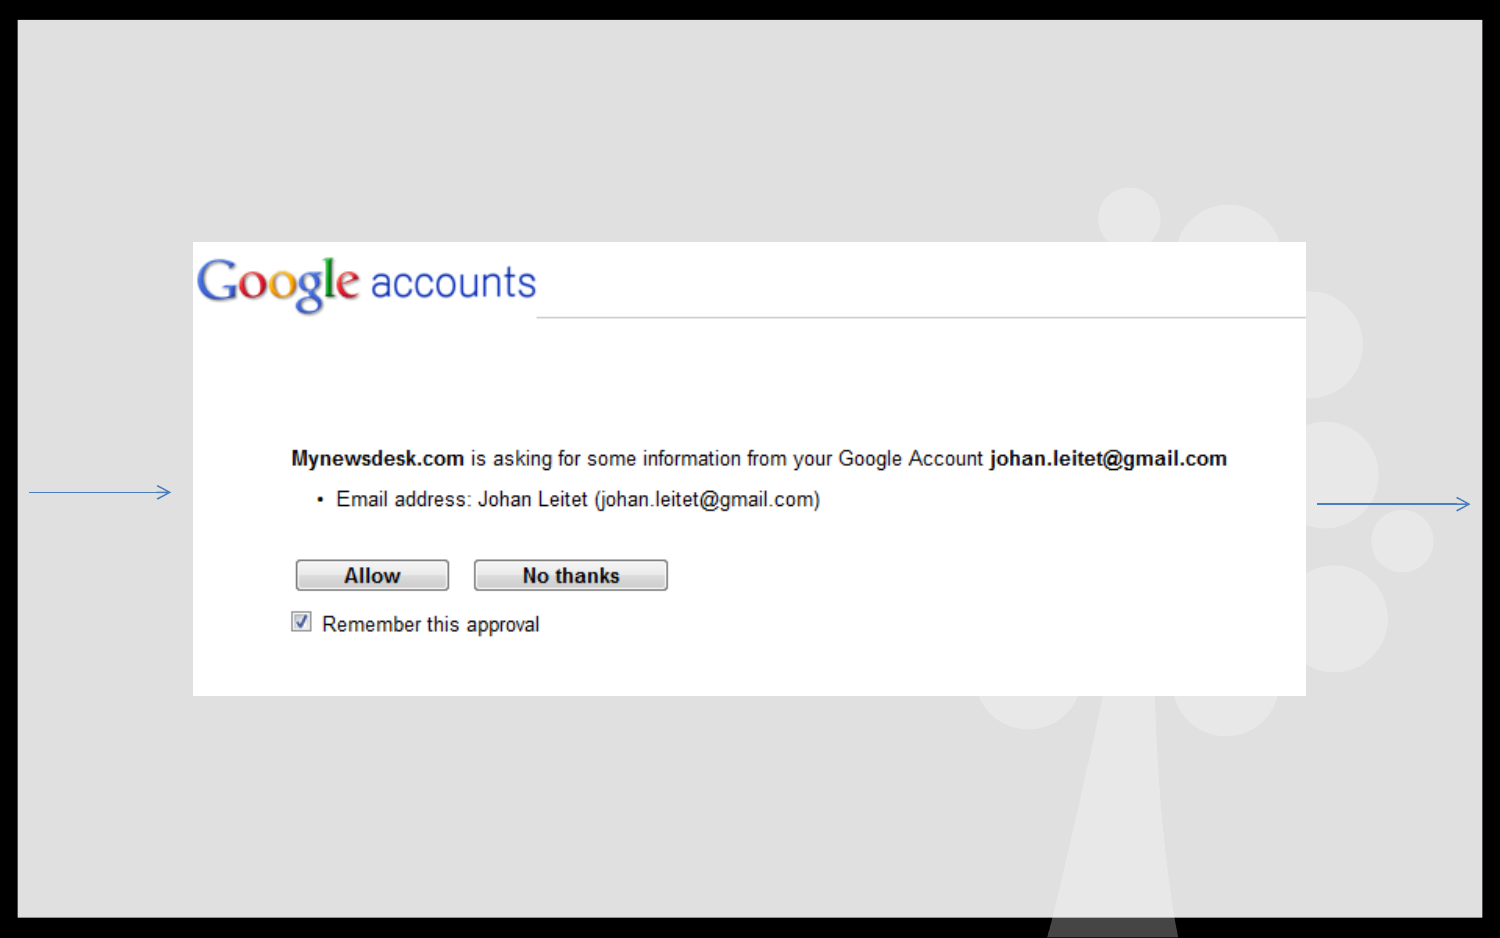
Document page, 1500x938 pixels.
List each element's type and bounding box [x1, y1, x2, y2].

picture [193, 241, 1307, 696]
